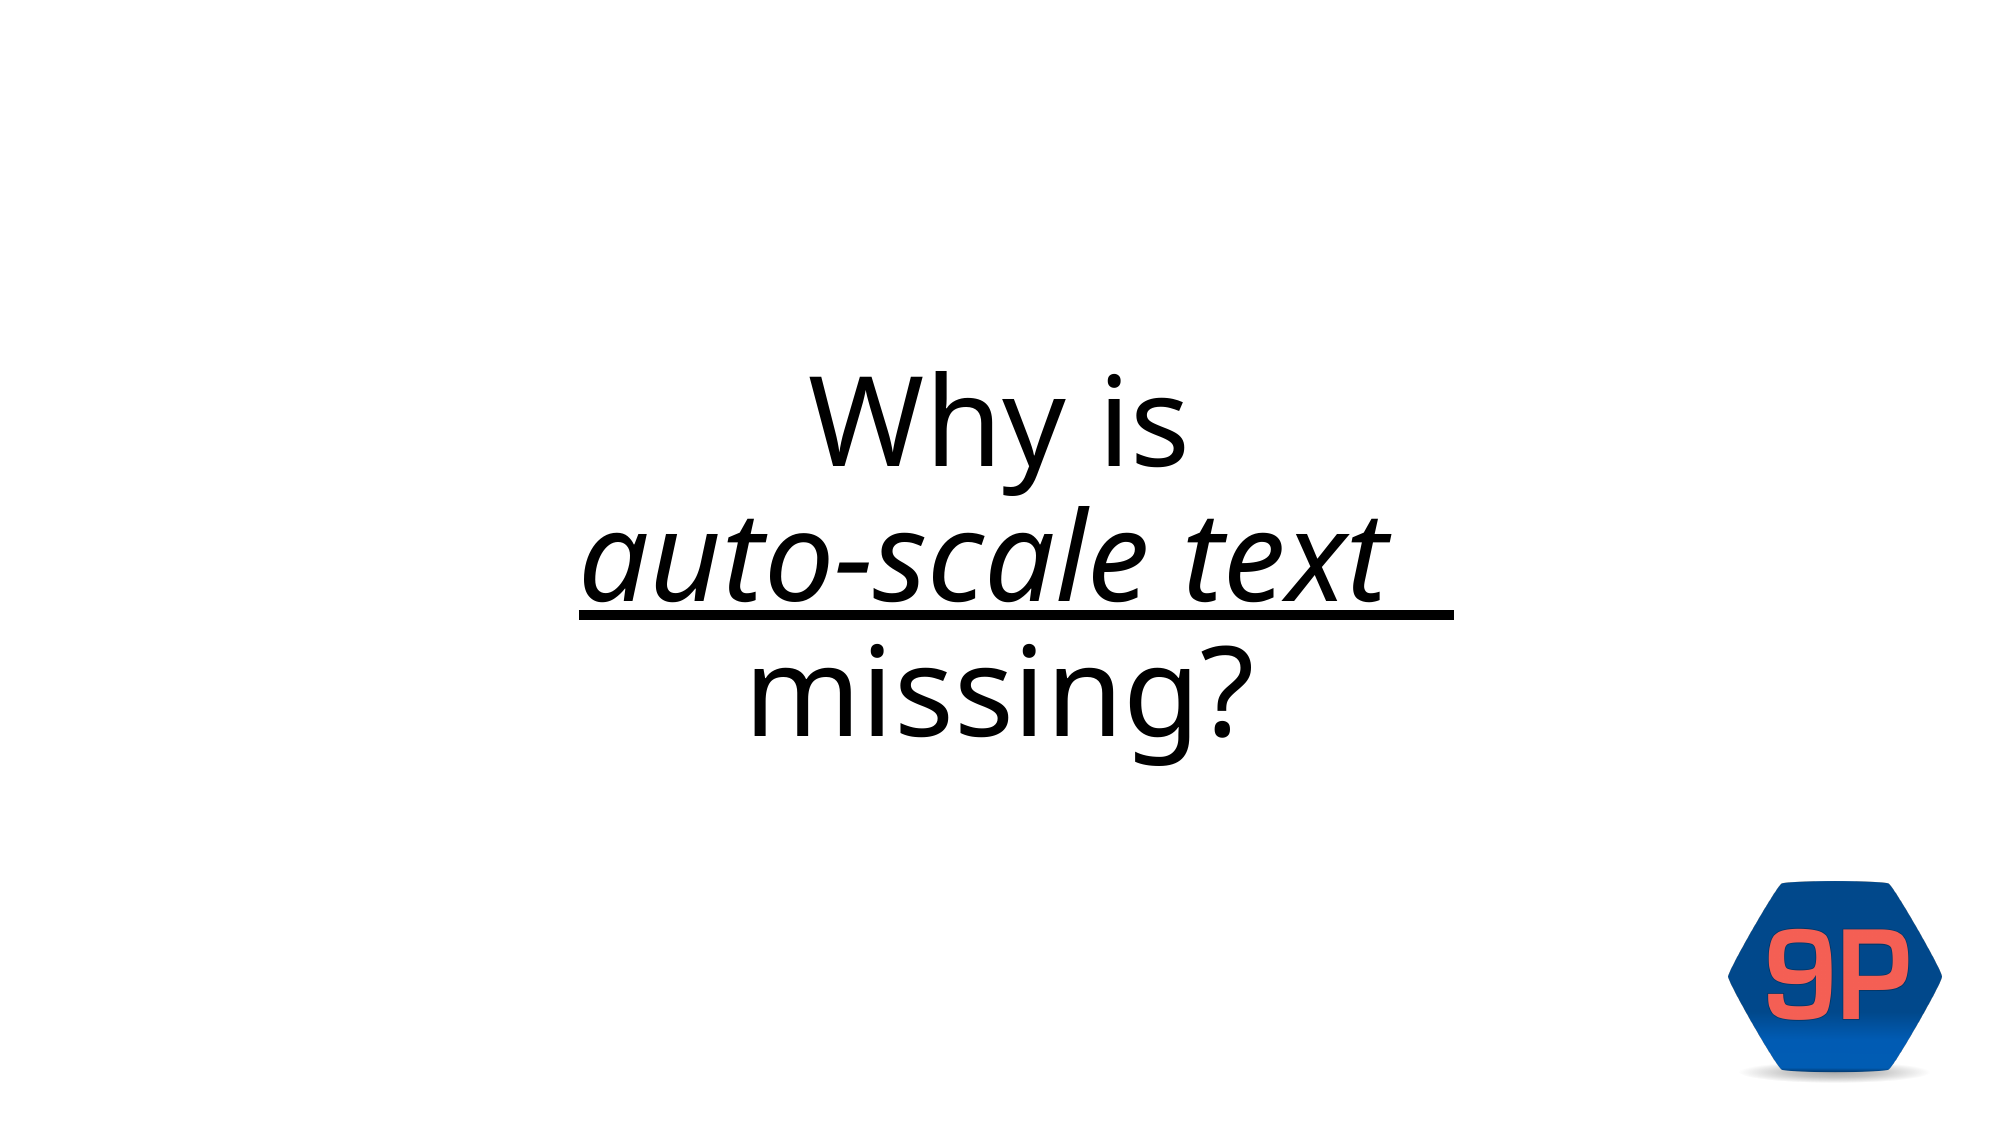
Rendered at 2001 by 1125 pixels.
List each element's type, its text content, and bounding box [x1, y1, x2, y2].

title Why is auto-scale text missing? [249, 184, 1750, 937]
picture [1728, 869, 1942, 1084]
